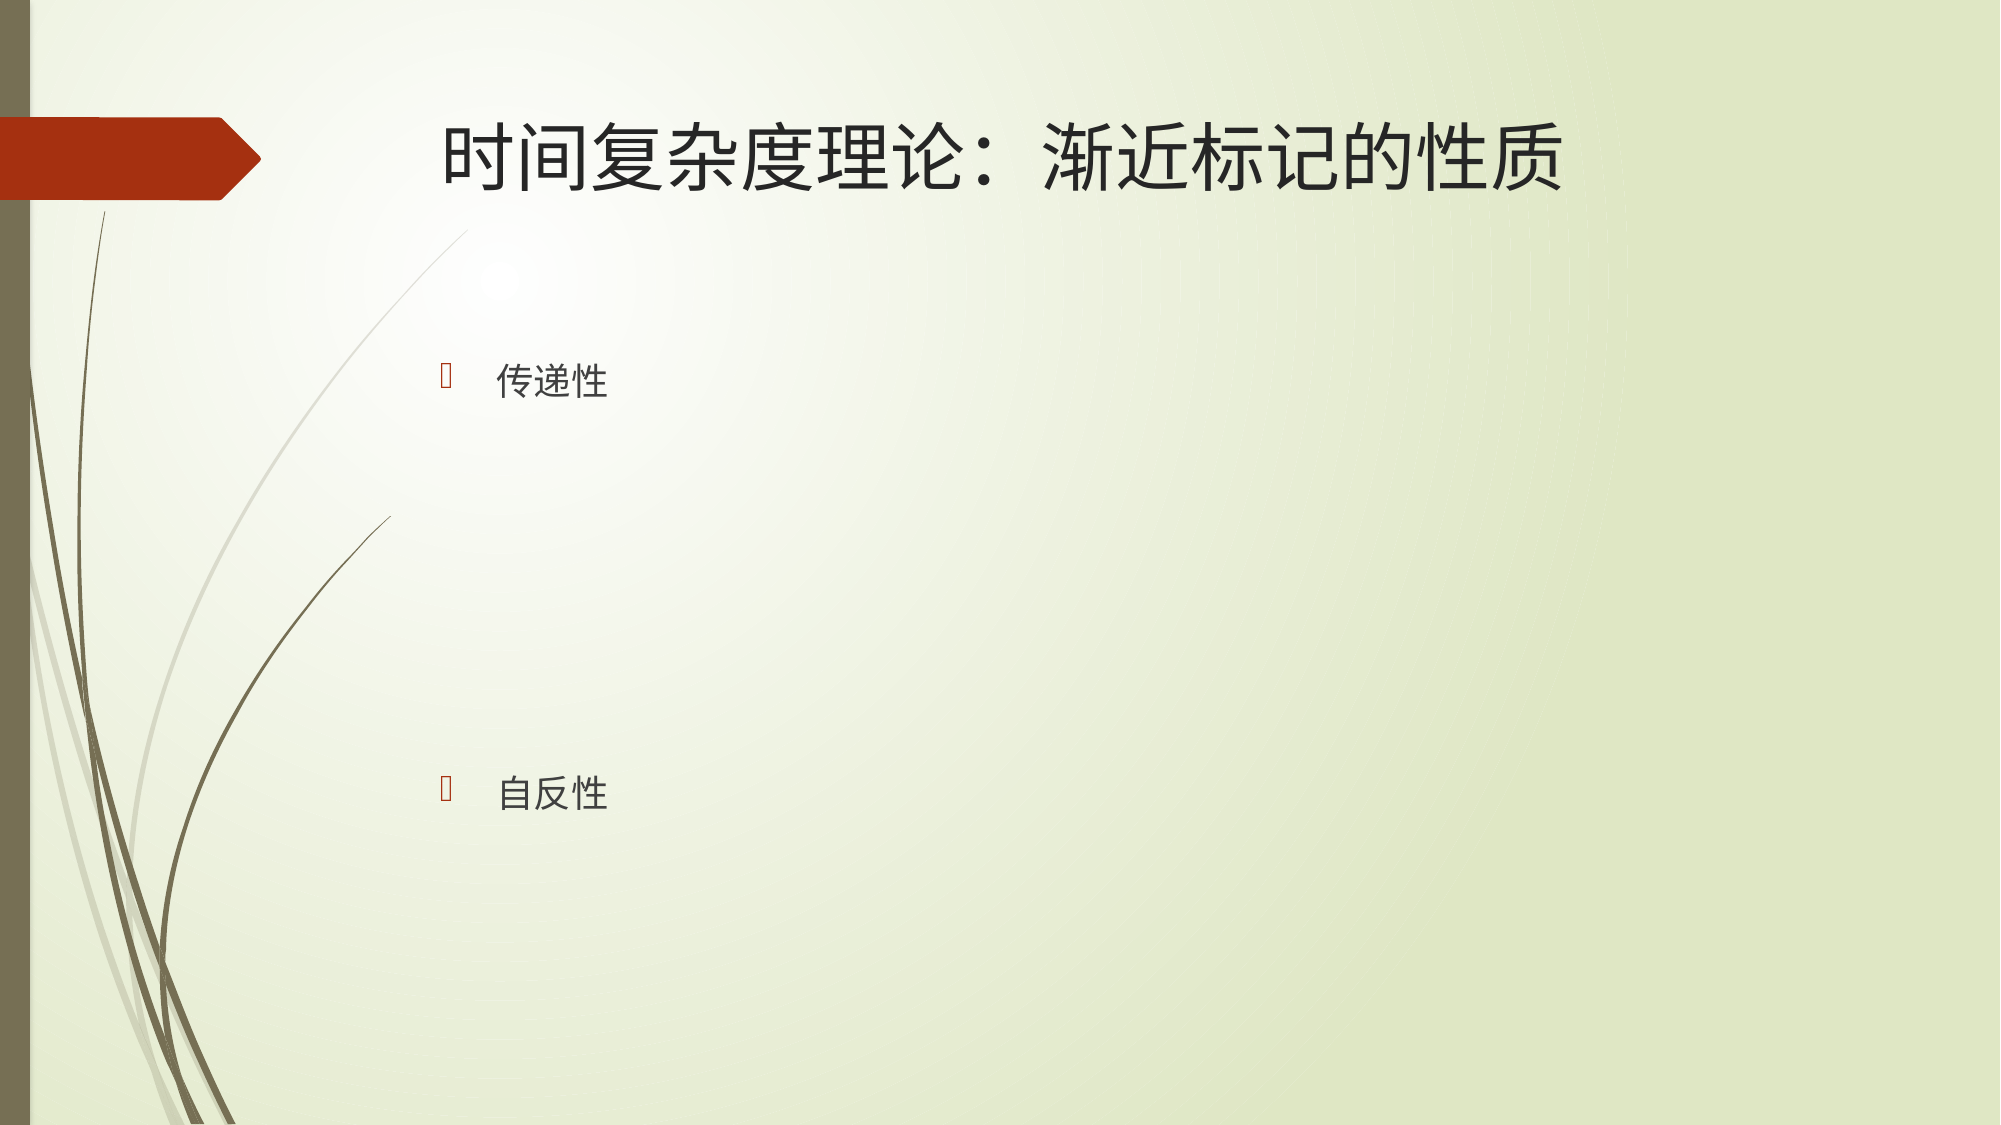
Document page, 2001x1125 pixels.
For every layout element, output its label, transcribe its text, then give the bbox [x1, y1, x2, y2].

title 时间复杂度理论：渐近标记的性质 [425, 102, 1888, 313]
